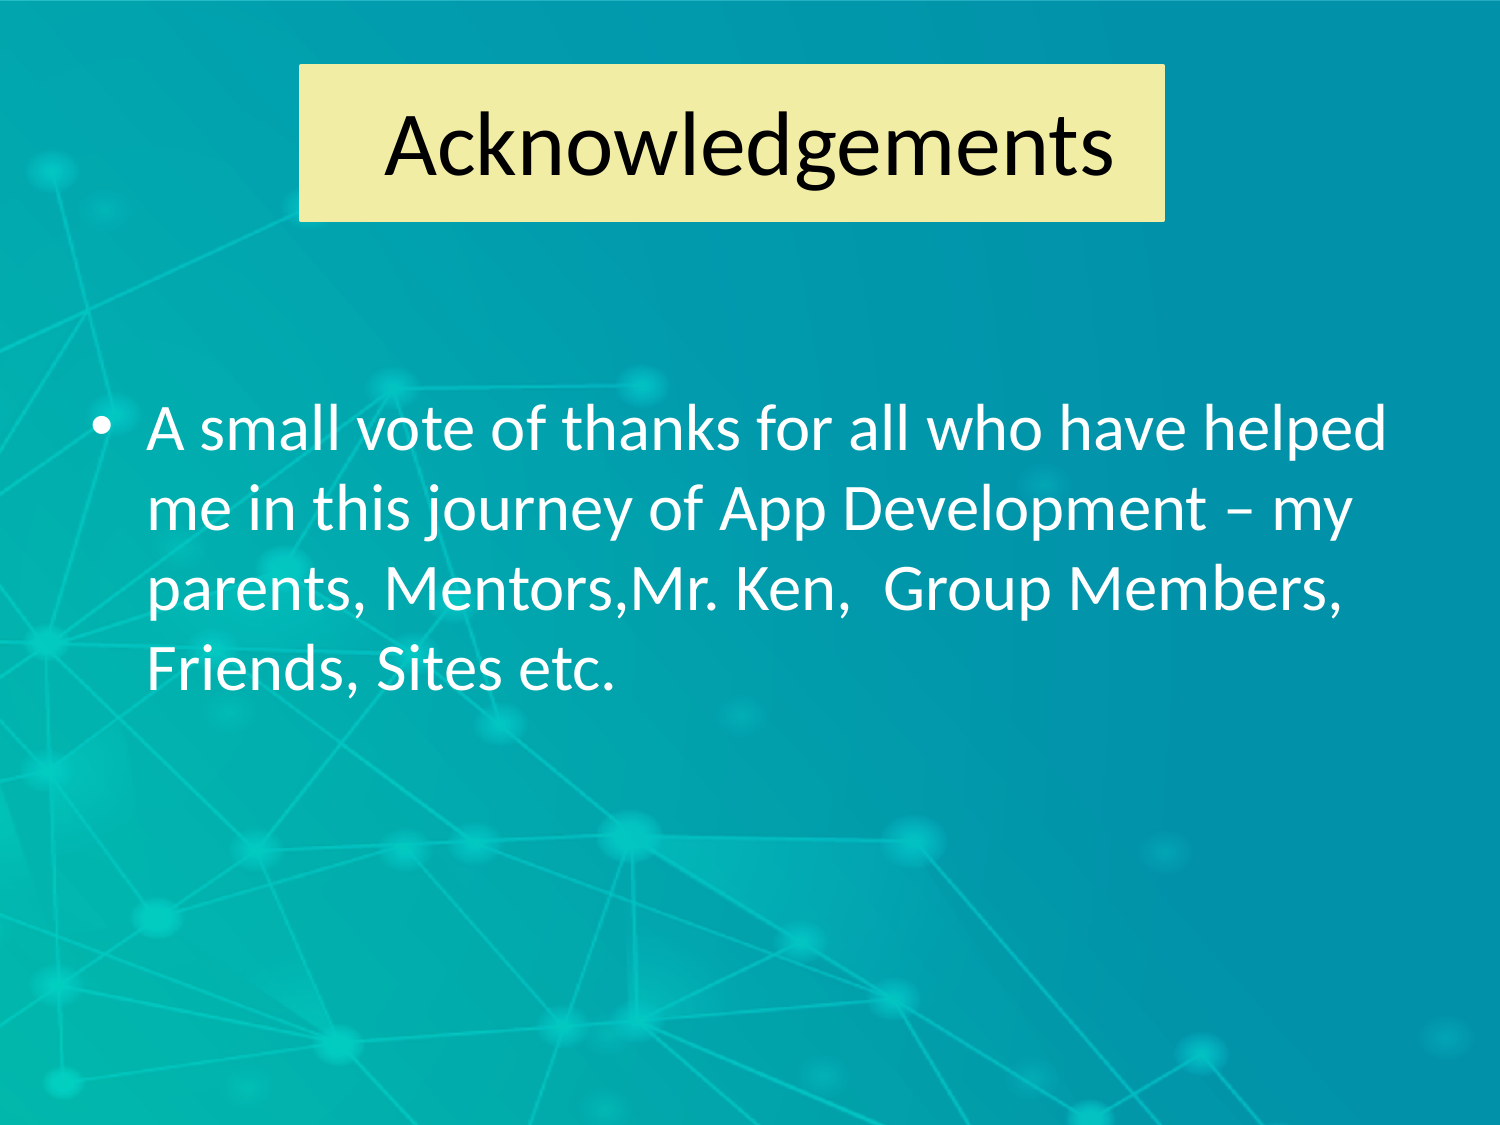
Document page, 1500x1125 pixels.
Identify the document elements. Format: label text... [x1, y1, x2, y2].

title Acknowledgements [1066, 45, 1425, 233]
list A small vote of thanks for all who have helped me in this journey of App Development – my parents, Mentors,Mr. Ken, Group Members, Friends, Sites etc. [1066, 376, 1425, 1119]
picture [0, 0, 1500, 1125]
